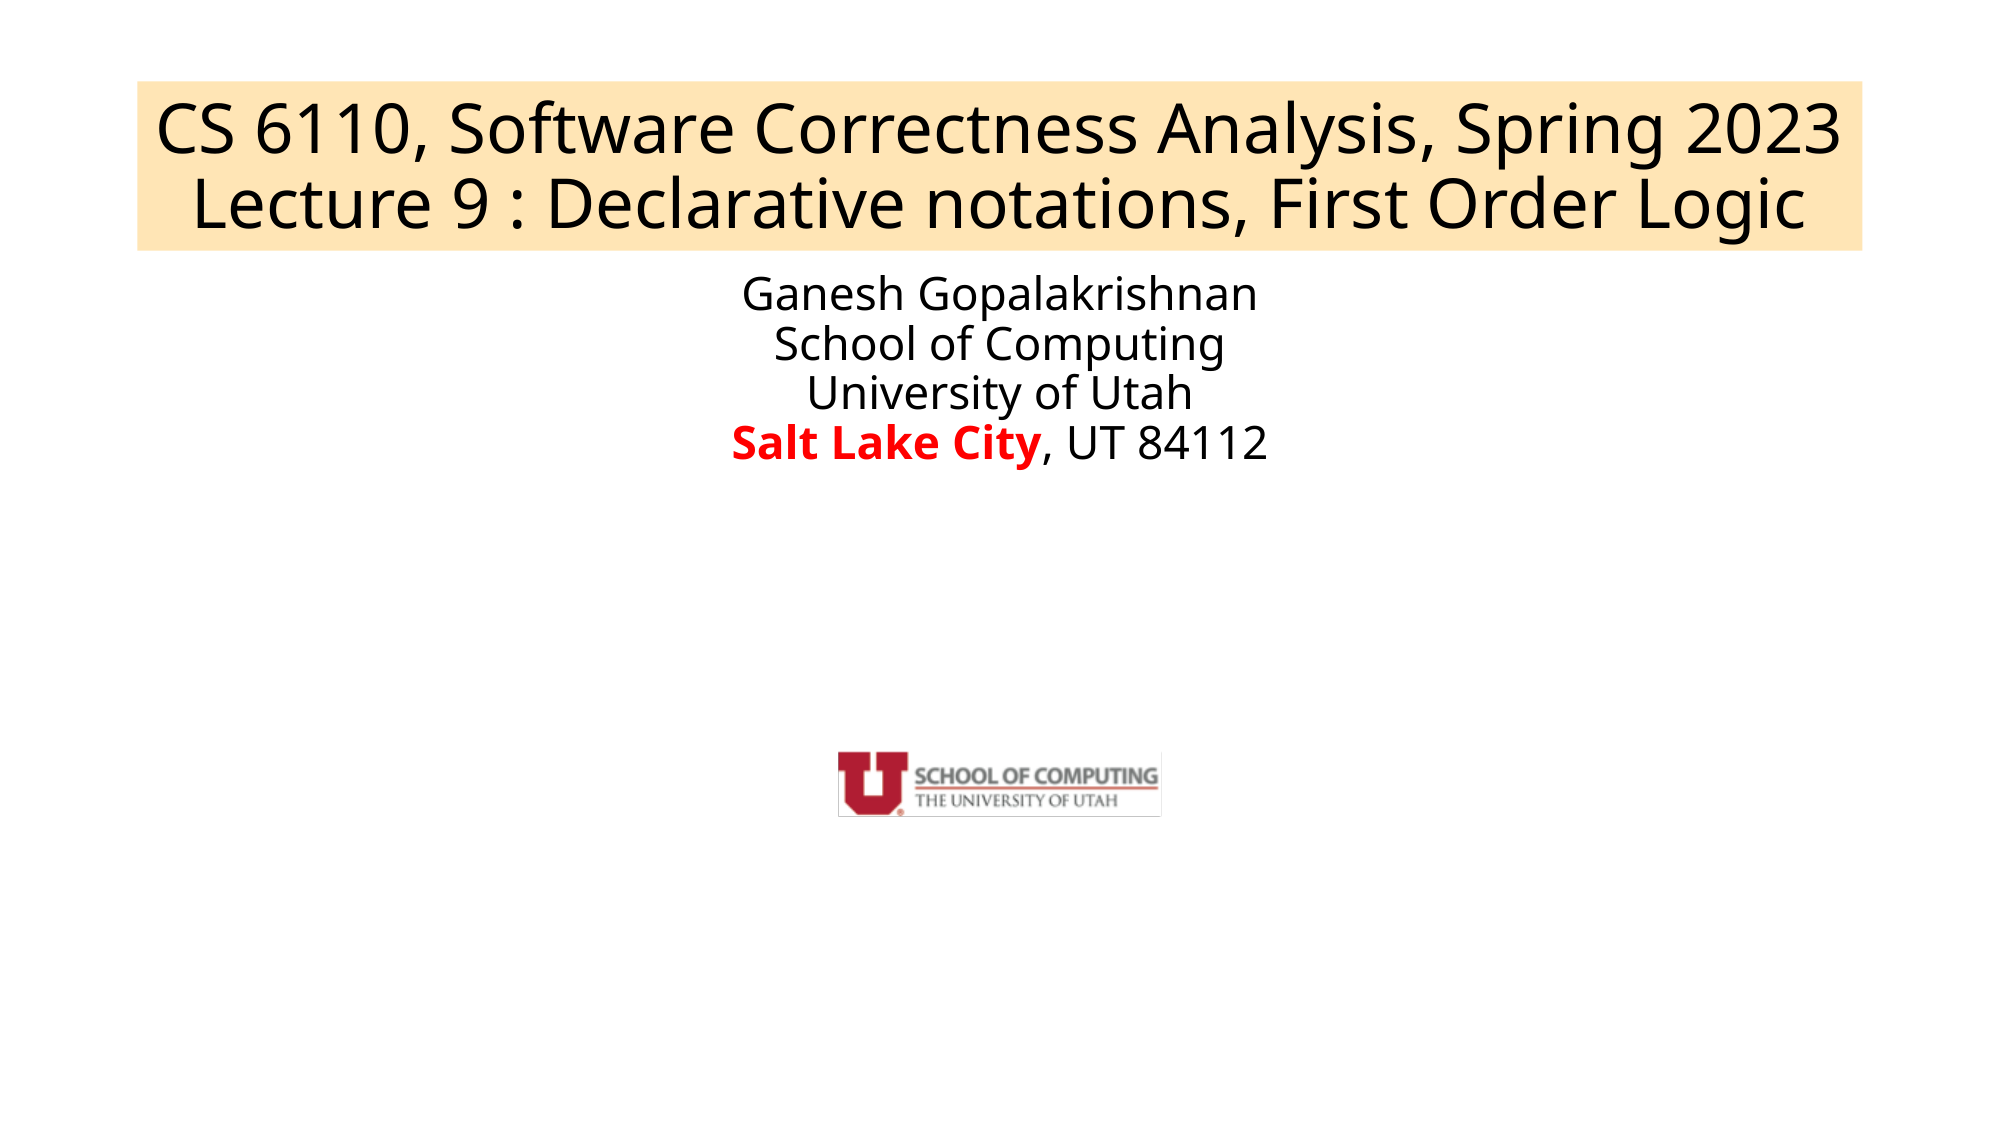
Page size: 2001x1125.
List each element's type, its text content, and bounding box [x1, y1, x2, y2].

title CS 6110, Software Correctness Analysis, Spring 2023 Lecture 9 : Declarative notations, First Order Logic [137, 81, 1863, 251]
list Ganesh Gopalakrishnan School of Computing University of Utah Salt Lake City, UT 84112 [396, 262, 1604, 496]
picture [837, 751, 1163, 818]
